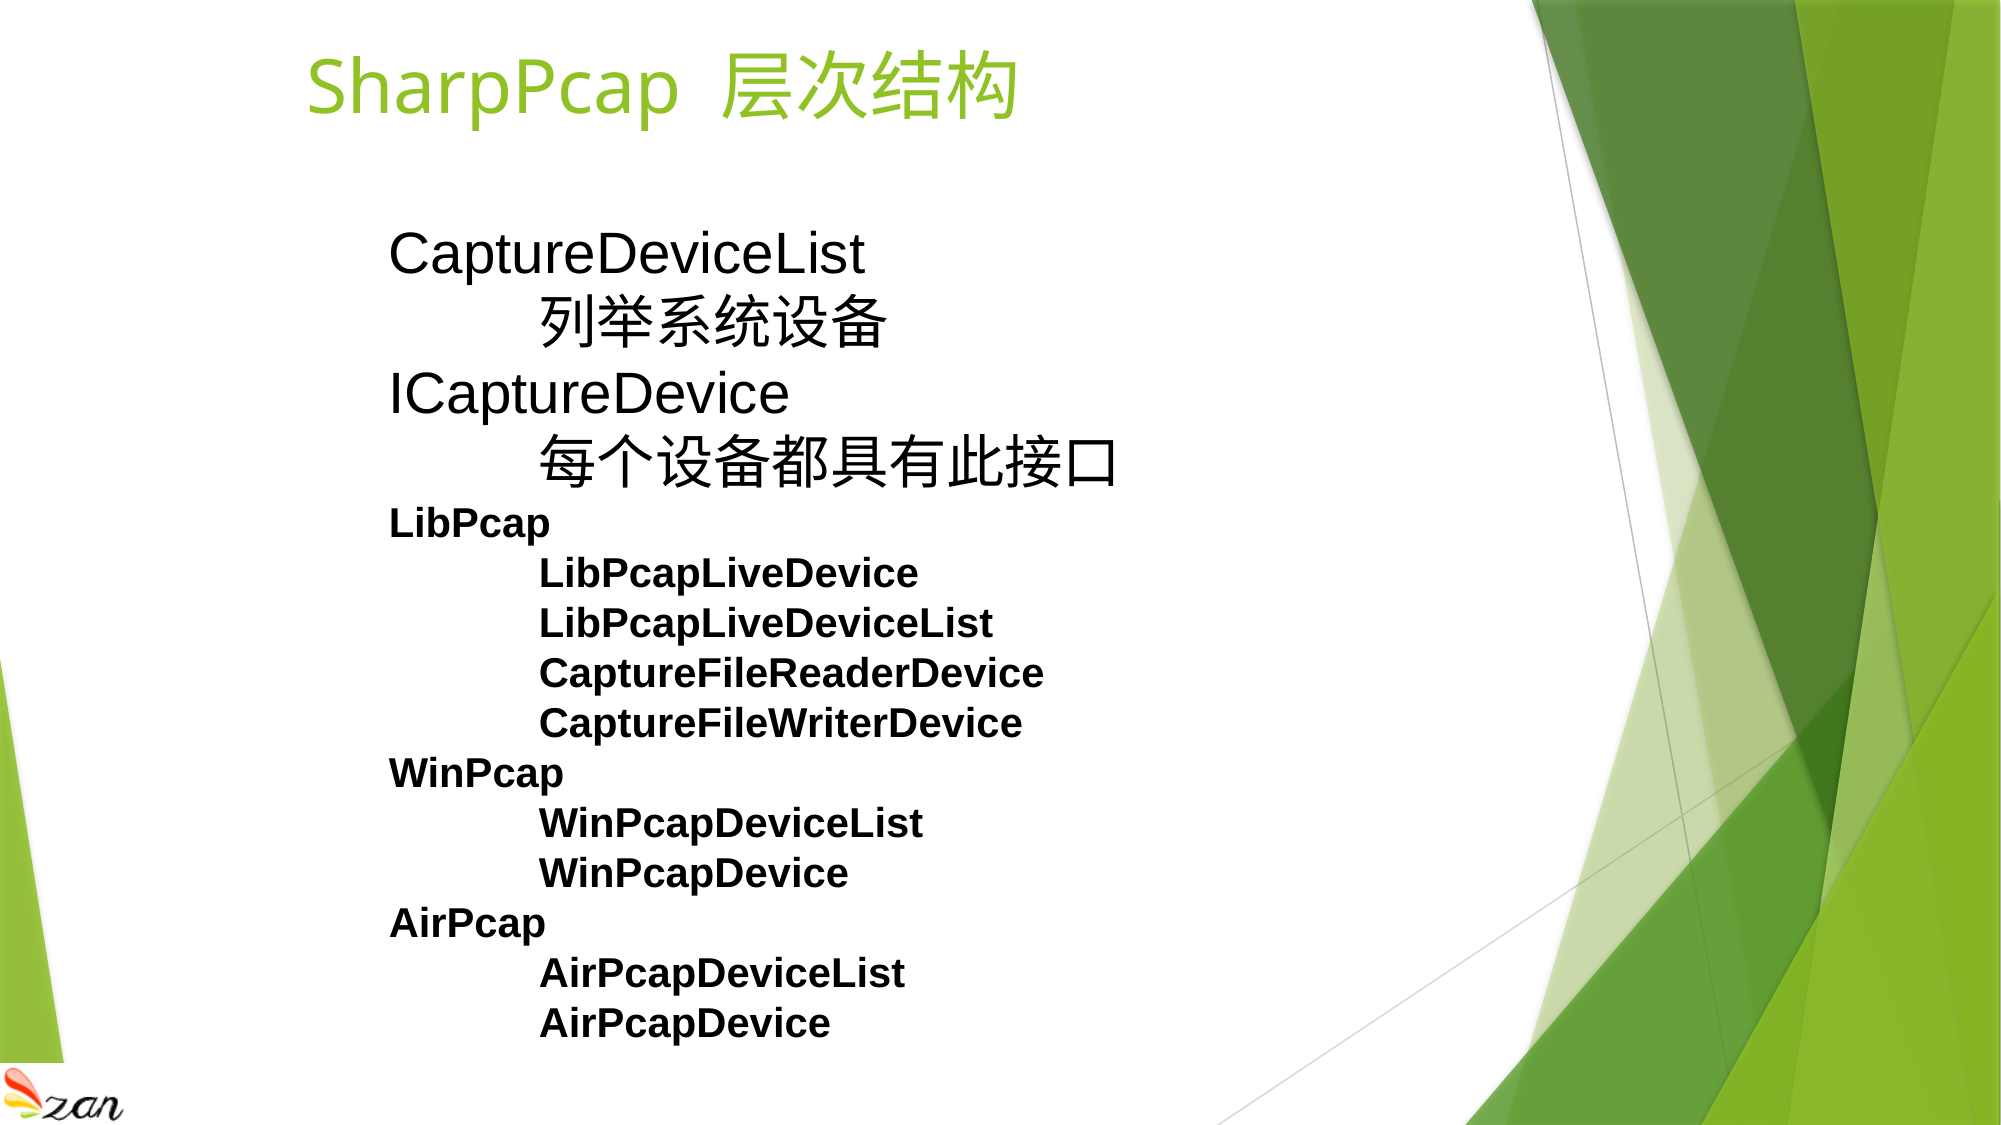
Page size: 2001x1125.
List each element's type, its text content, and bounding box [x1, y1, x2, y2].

title SharpPcap 层次结构 [291, 31, 1402, 150]
text_box CaptureDeviceList 列举系统设备 ICaptureDevice 每个设备都具有此接口 LibPcap LibPcapLiveDevice LibPcapLiveDeviceList CaptureFileReaderDevice CaptureFileWriterDevice WinPcap WinPcapDeviceList WinPcapDevice AirPcap AirPcapDeviceList AirPcapDevice [373, 208, 1496, 1053]
picture [0, 1063, 128, 1125]
